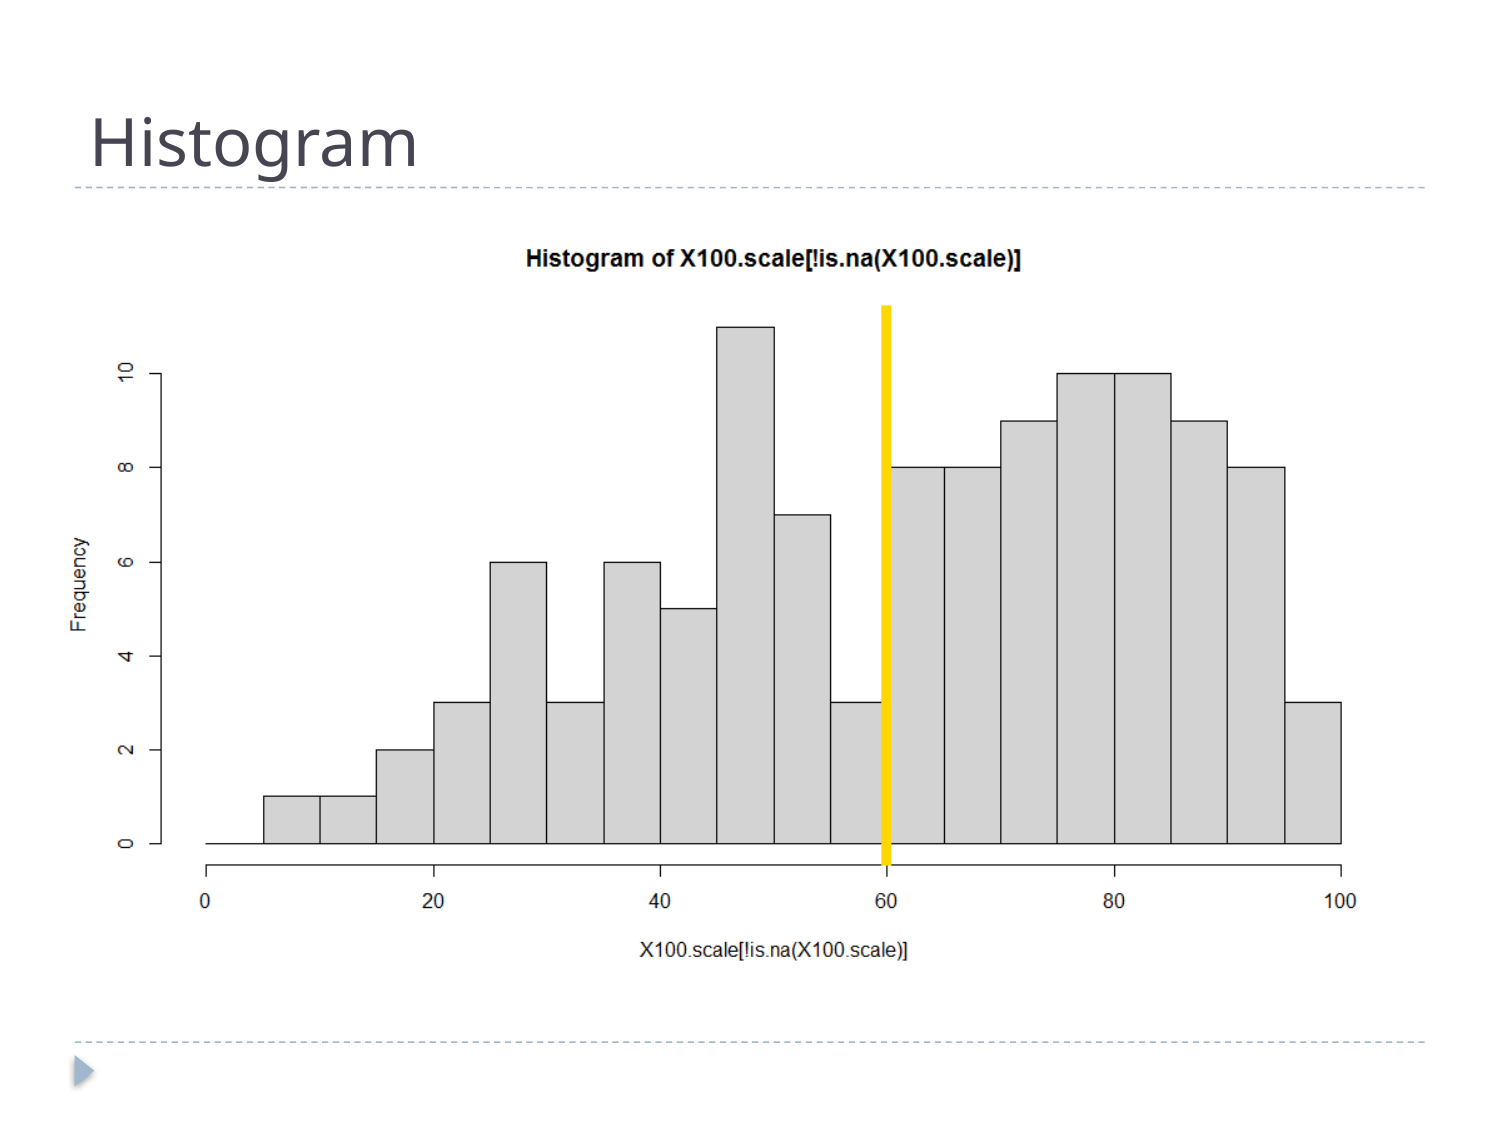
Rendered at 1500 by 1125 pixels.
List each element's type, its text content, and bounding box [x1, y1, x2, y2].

title Histogram [75, 24, 1425, 188]
picture [63, 207, 1437, 988]
